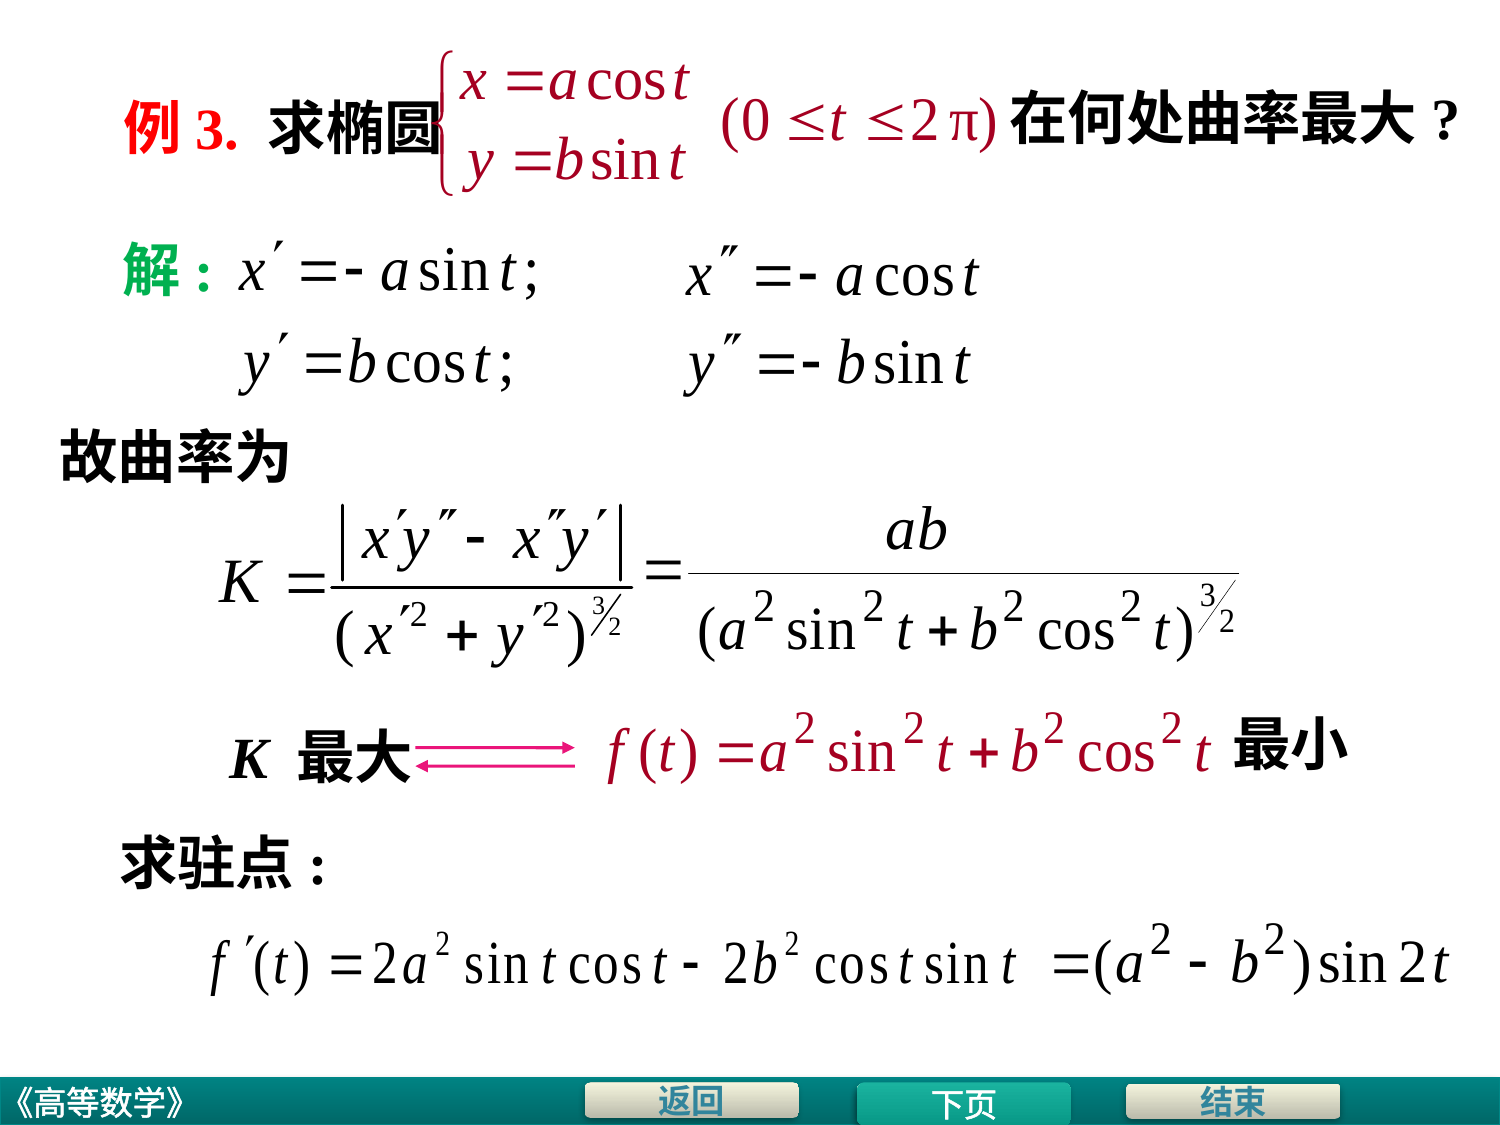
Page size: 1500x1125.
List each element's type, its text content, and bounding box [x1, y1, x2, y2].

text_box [423, 45, 695, 201]
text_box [717, 91, 1002, 159]
text_box [415, 741, 575, 754]
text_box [638, 499, 882, 653]
text_box 最小 [1217, 699, 1368, 785]
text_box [882, 499, 950, 567]
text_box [233, 239, 542, 311]
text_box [592, 703, 1216, 789]
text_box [679, 243, 985, 301]
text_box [190, 916, 1030, 1006]
text_box 解: [107, 225, 245, 311]
text_box 在何处曲率最大? [994, 73, 1483, 159]
text_box 下页 [856, 1082, 1072, 1125]
text_box 故曲率为 [44, 412, 383, 498]
text_box [415, 759, 575, 773]
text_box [234, 330, 516, 403]
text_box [950, 499, 1243, 577]
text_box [678, 331, 978, 402]
text_box K 最大 [214, 712, 445, 798]
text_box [694, 574, 1239, 667]
text_box 求驻点: [104, 818, 357, 904]
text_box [214, 499, 636, 674]
title 例3. 求椭圆 [108, 83, 417, 171]
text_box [1044, 914, 1454, 1001]
